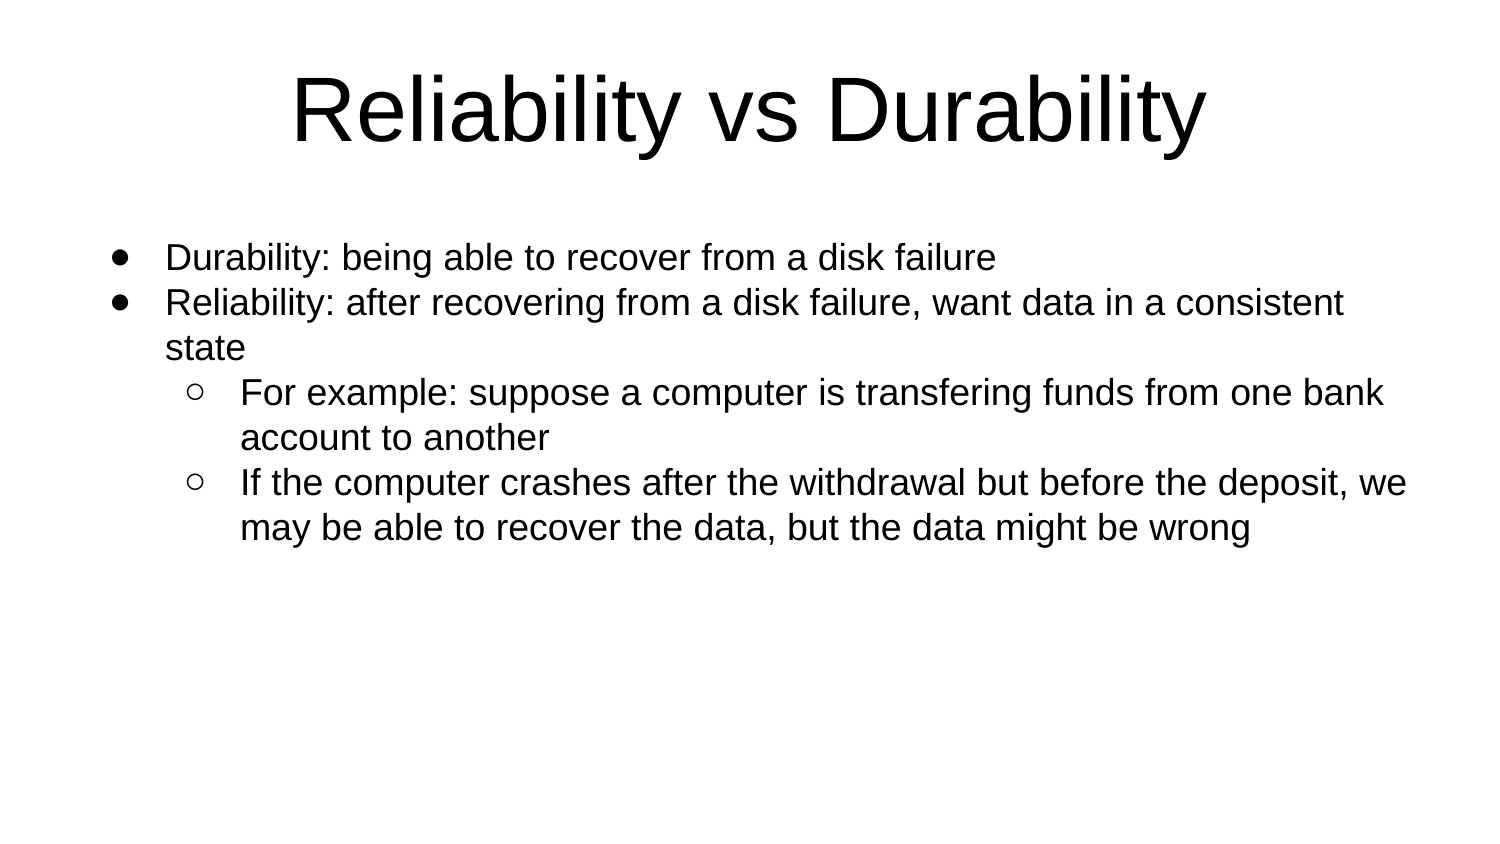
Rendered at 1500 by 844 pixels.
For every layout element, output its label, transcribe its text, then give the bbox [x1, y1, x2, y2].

text_box Durability: being able to recover from a disk failure Reliability: after recovering from a disk failure, want data in a consistent state For example: suppose a computer is transfering funds from one bank account to another If the computer crashes after the withdrawal but before the deposit, we may be able to recover the data, but the data might be wrong [74, 218, 1425, 746]
title Reliability vs Durability [75, 33, 1425, 175]
